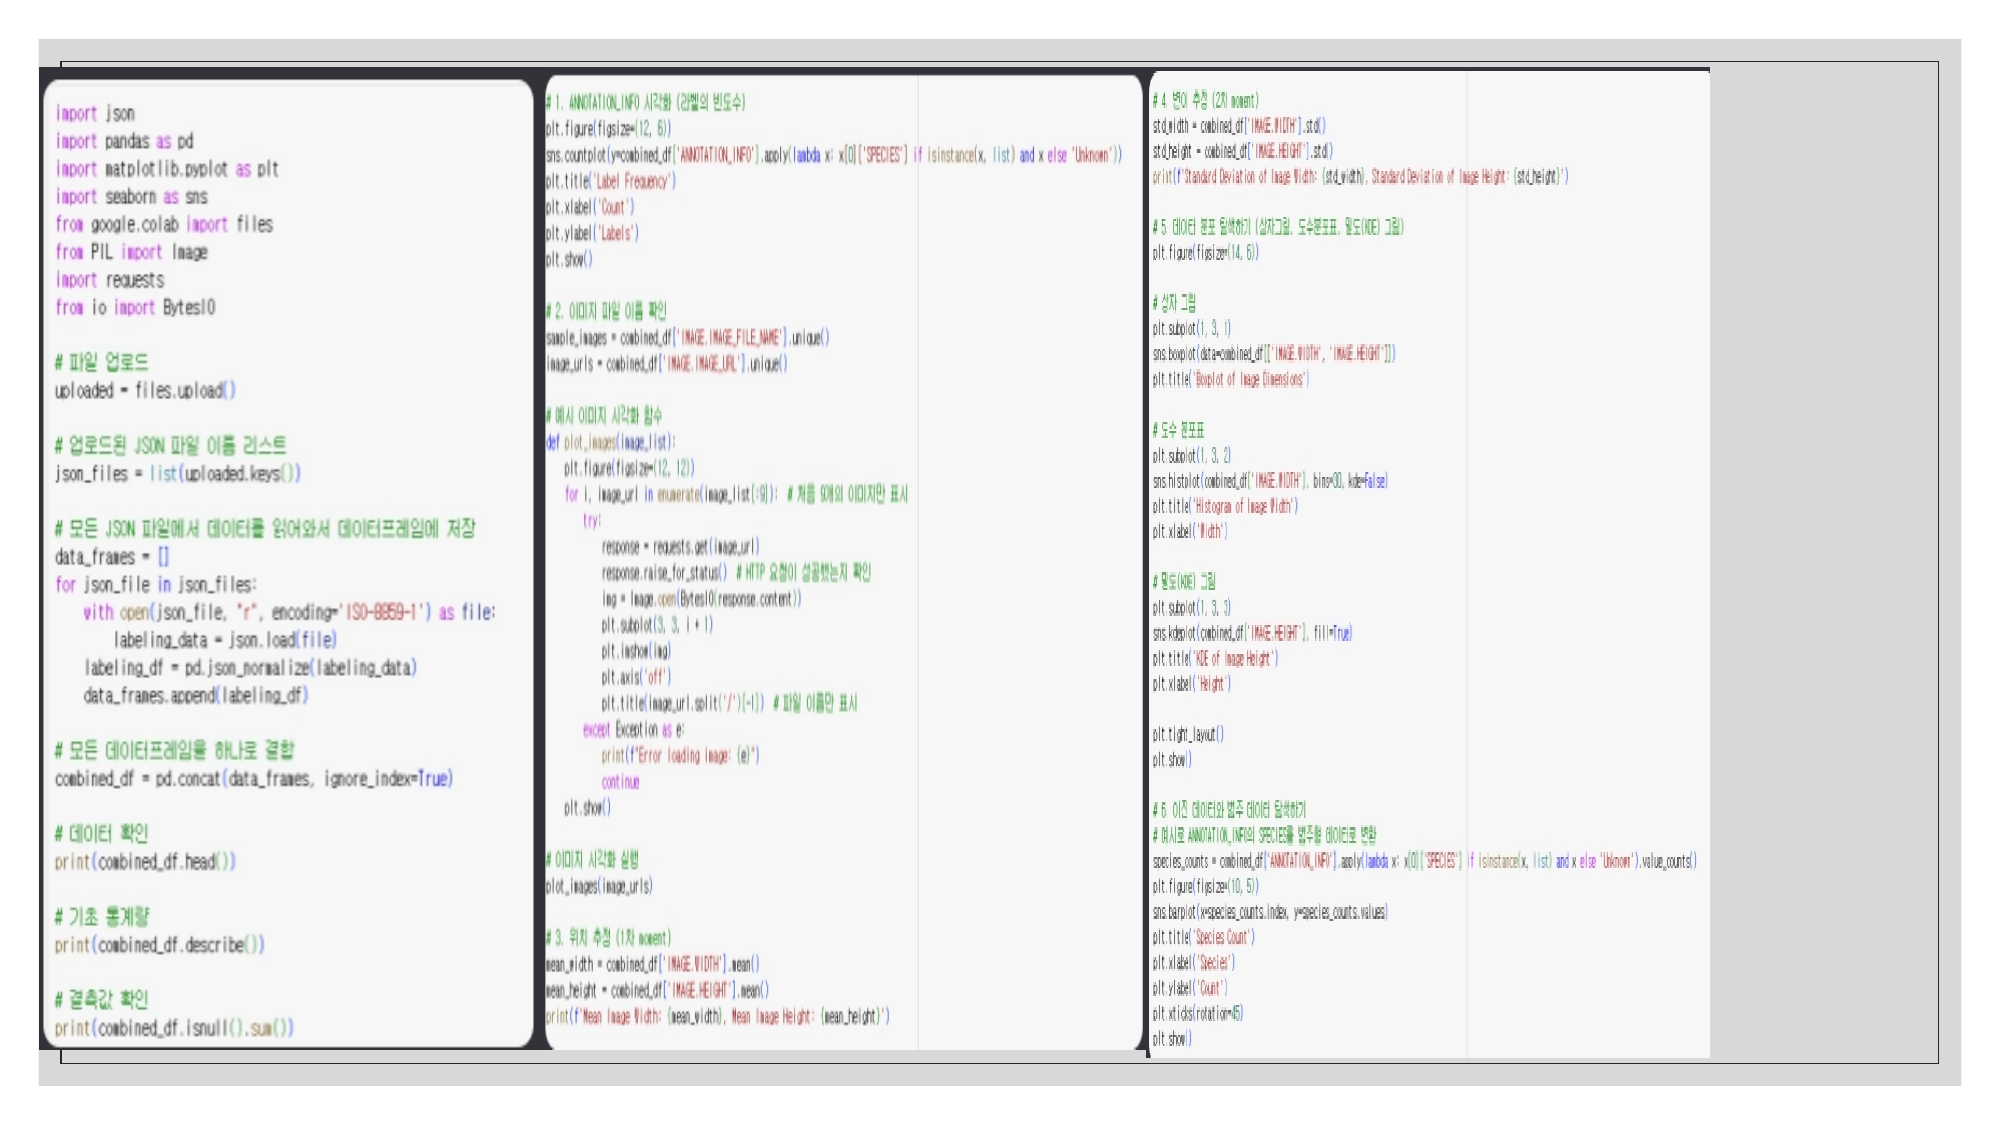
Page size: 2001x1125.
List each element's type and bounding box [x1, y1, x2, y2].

picture [38, 67, 1710, 1058]
